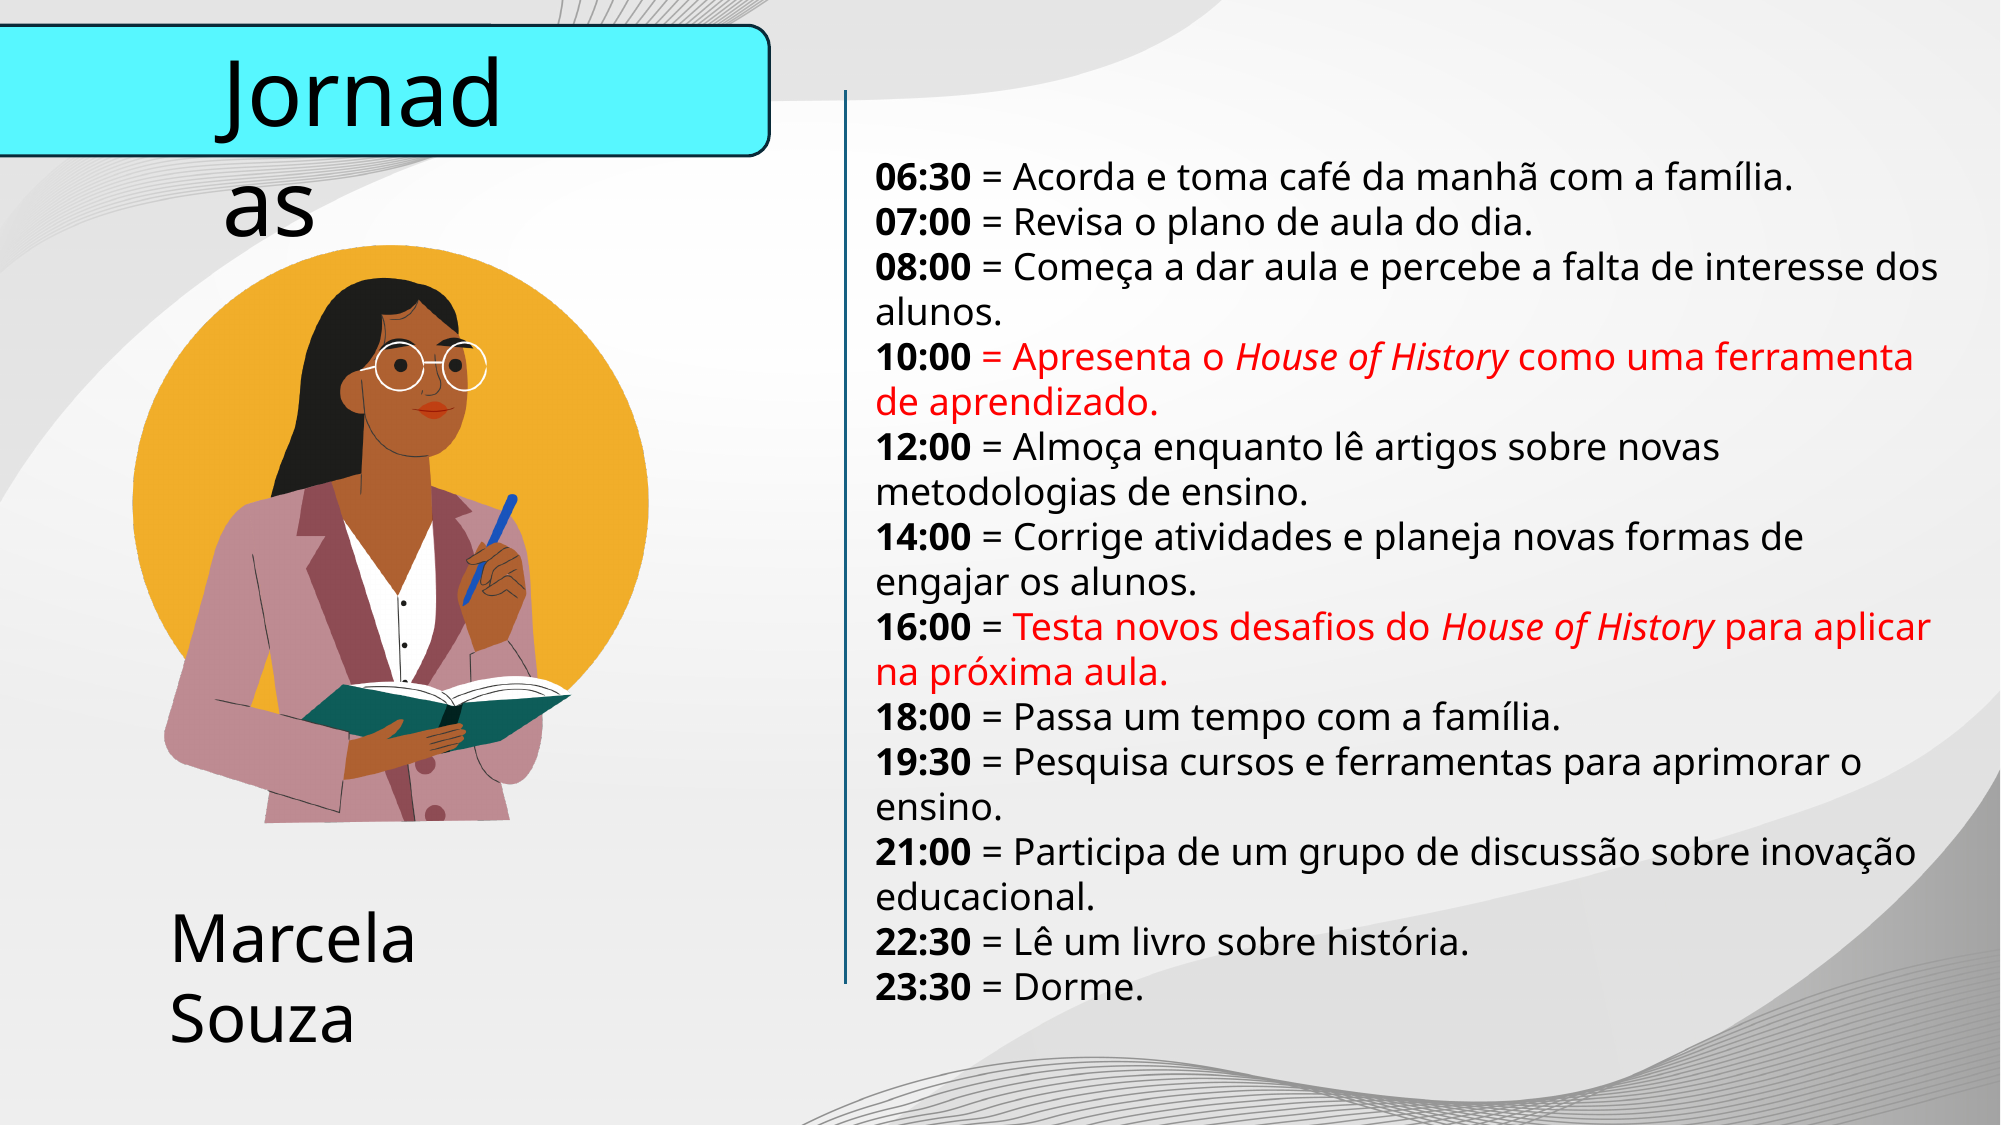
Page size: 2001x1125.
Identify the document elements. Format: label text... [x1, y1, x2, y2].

picture [0, 0, 2001, 1125]
text_box Marcela Souza [154, 888, 622, 1063]
text_box 06:30 = Acorda e toma café da manhã com a família. 07:00 = Revisa o plano de aula do dia. 08:00 = Começa a dar aula e percebe a falta de interesse dos alunos. 10:00 = Apresenta o House of History como uma ferramenta de aprendizado. 12:00 = Almoça enquanto lê artigos sobre novas metodologias de ensino. 14:00 = Corrige atividades e planeja novas formas de engajar os alunos. 16:00 = Testa novos desafios do House of History para aplicar na próxima aula. 18:00 = Passa um tempo com a família. 19:30 = Pesquisa cursos e ferramentas para aprimorar o ensino. 21:00 = Participa de um grupo de discussão sobre inovação educacional. 22:30 = Lê um livro sobre história. 23:30 = Dorme. [860, 145, 1958, 1016]
text_box Jornadas [207, 27, 569, 218]
text_box [0, 23, 771, 158]
